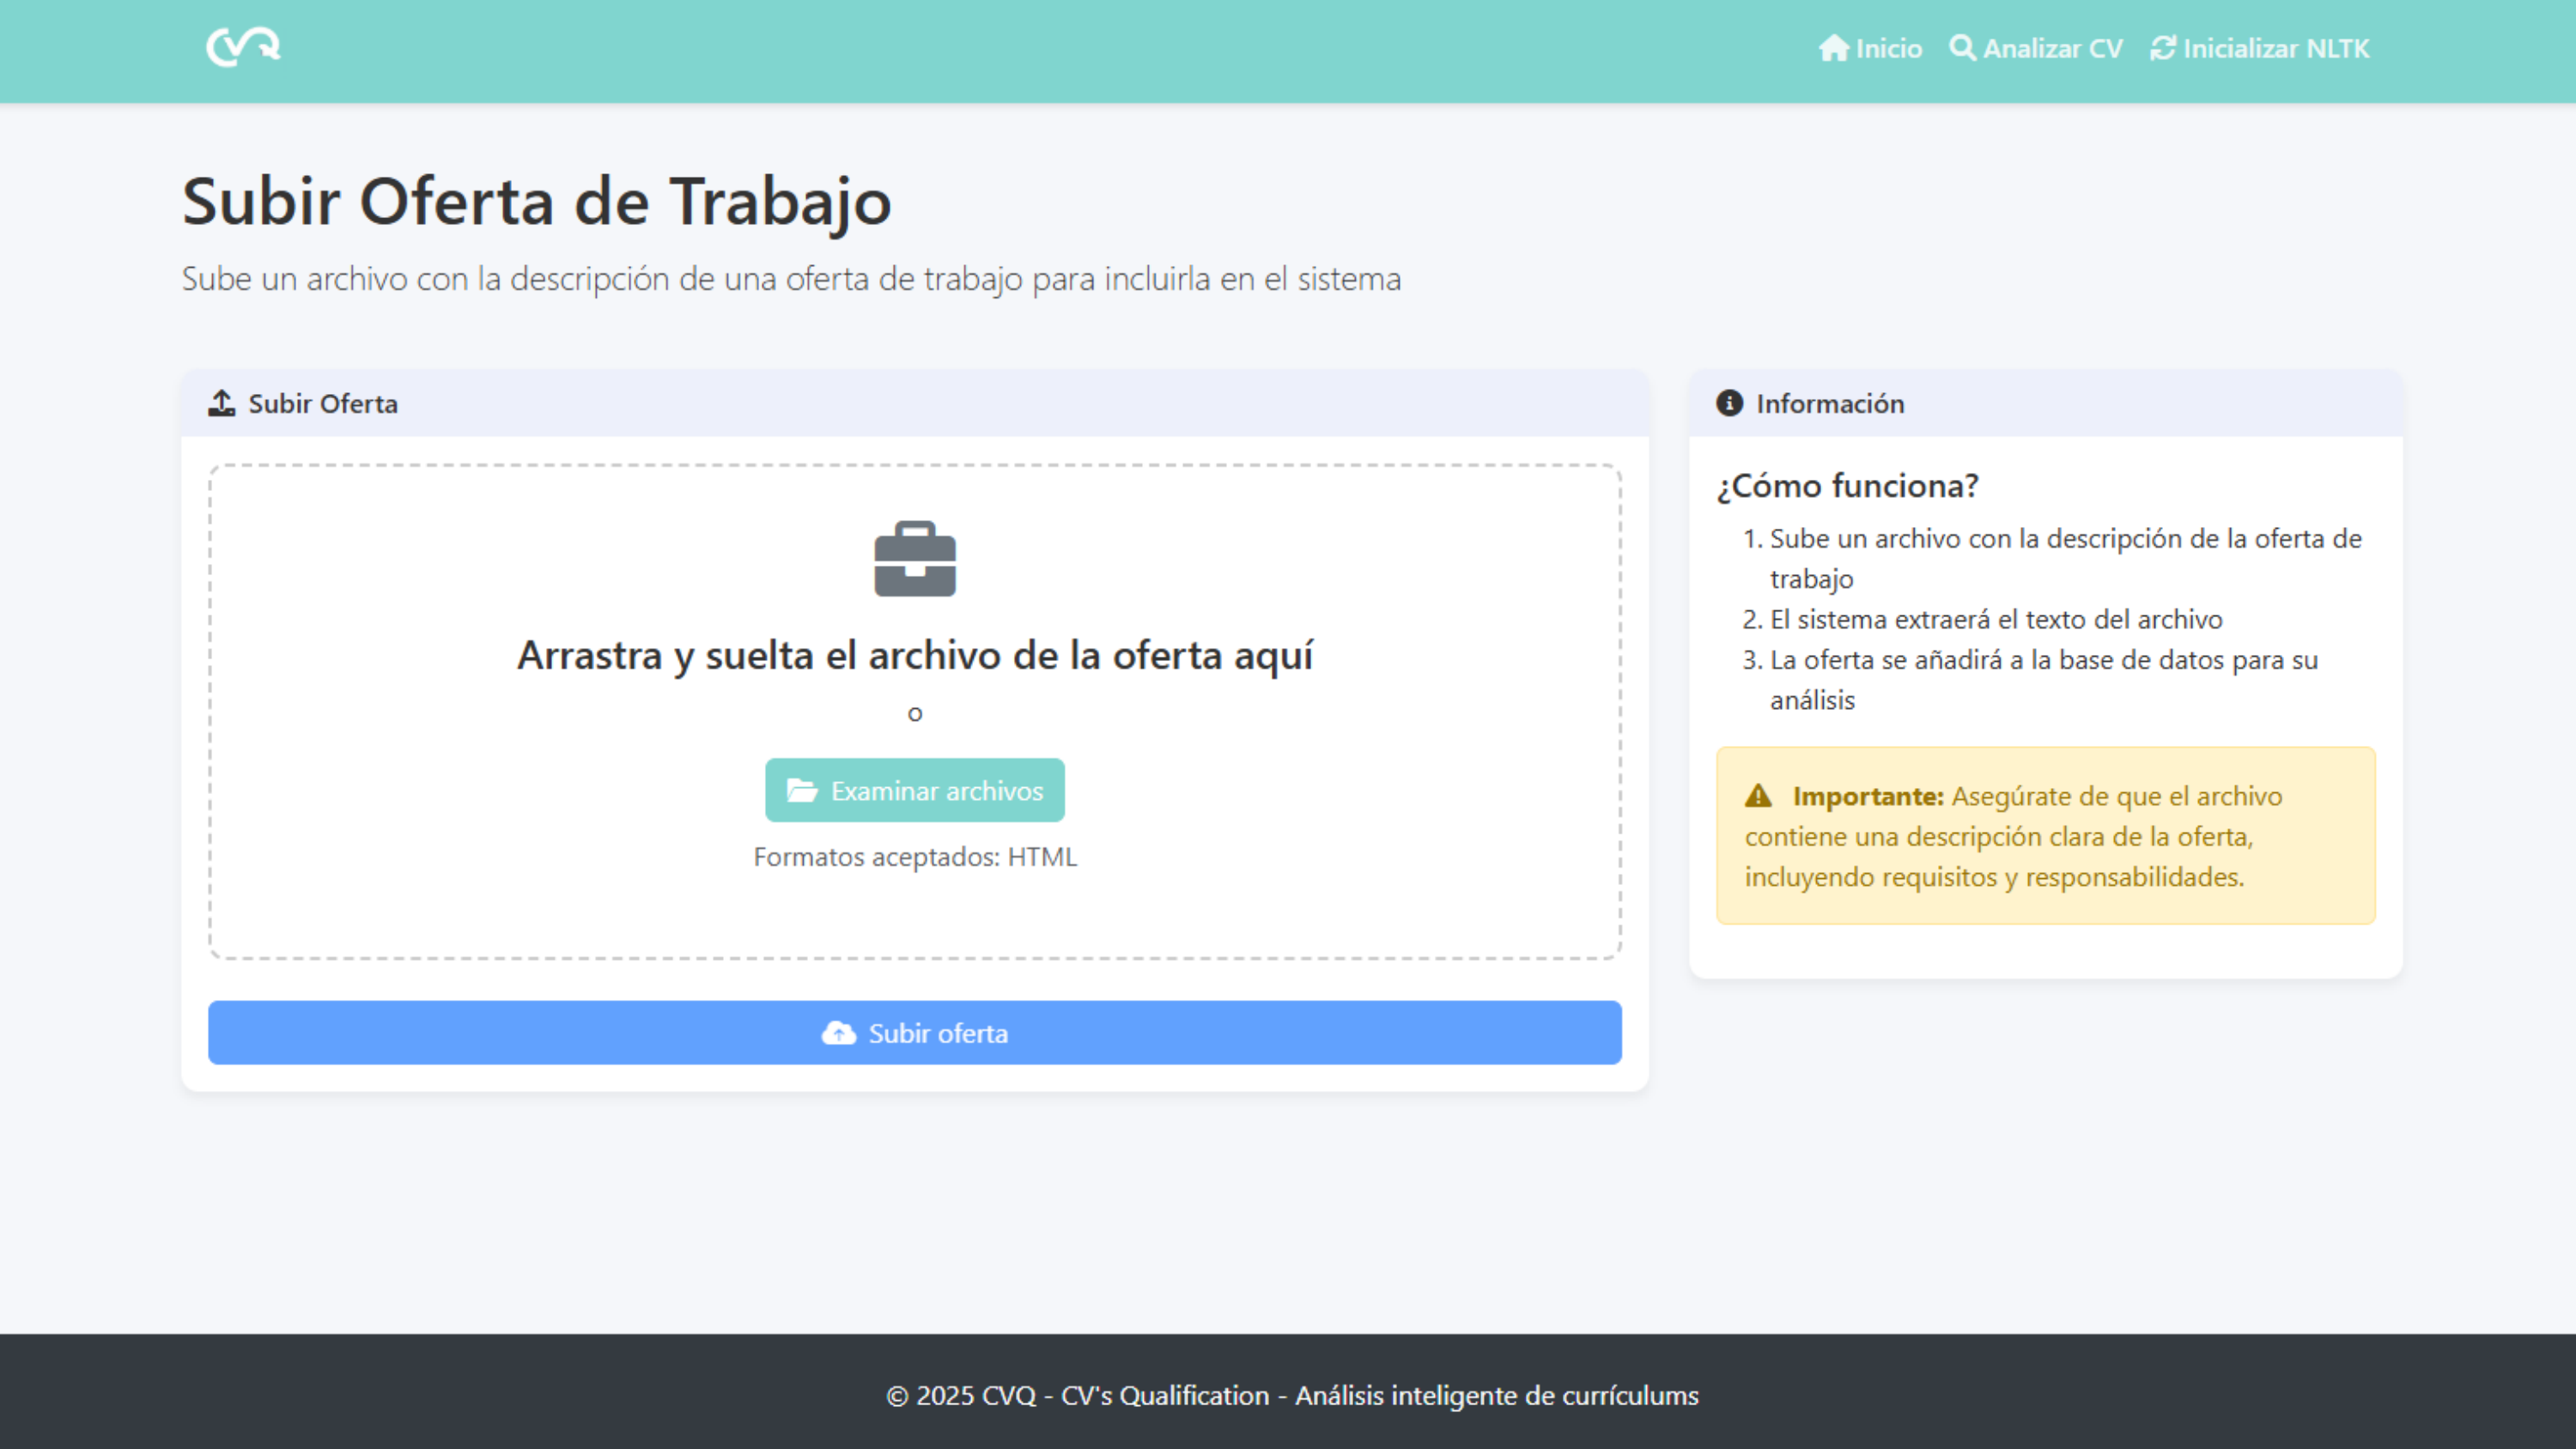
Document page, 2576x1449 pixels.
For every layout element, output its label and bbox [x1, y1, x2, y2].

text_box [0, 0, 2576, 1449]
